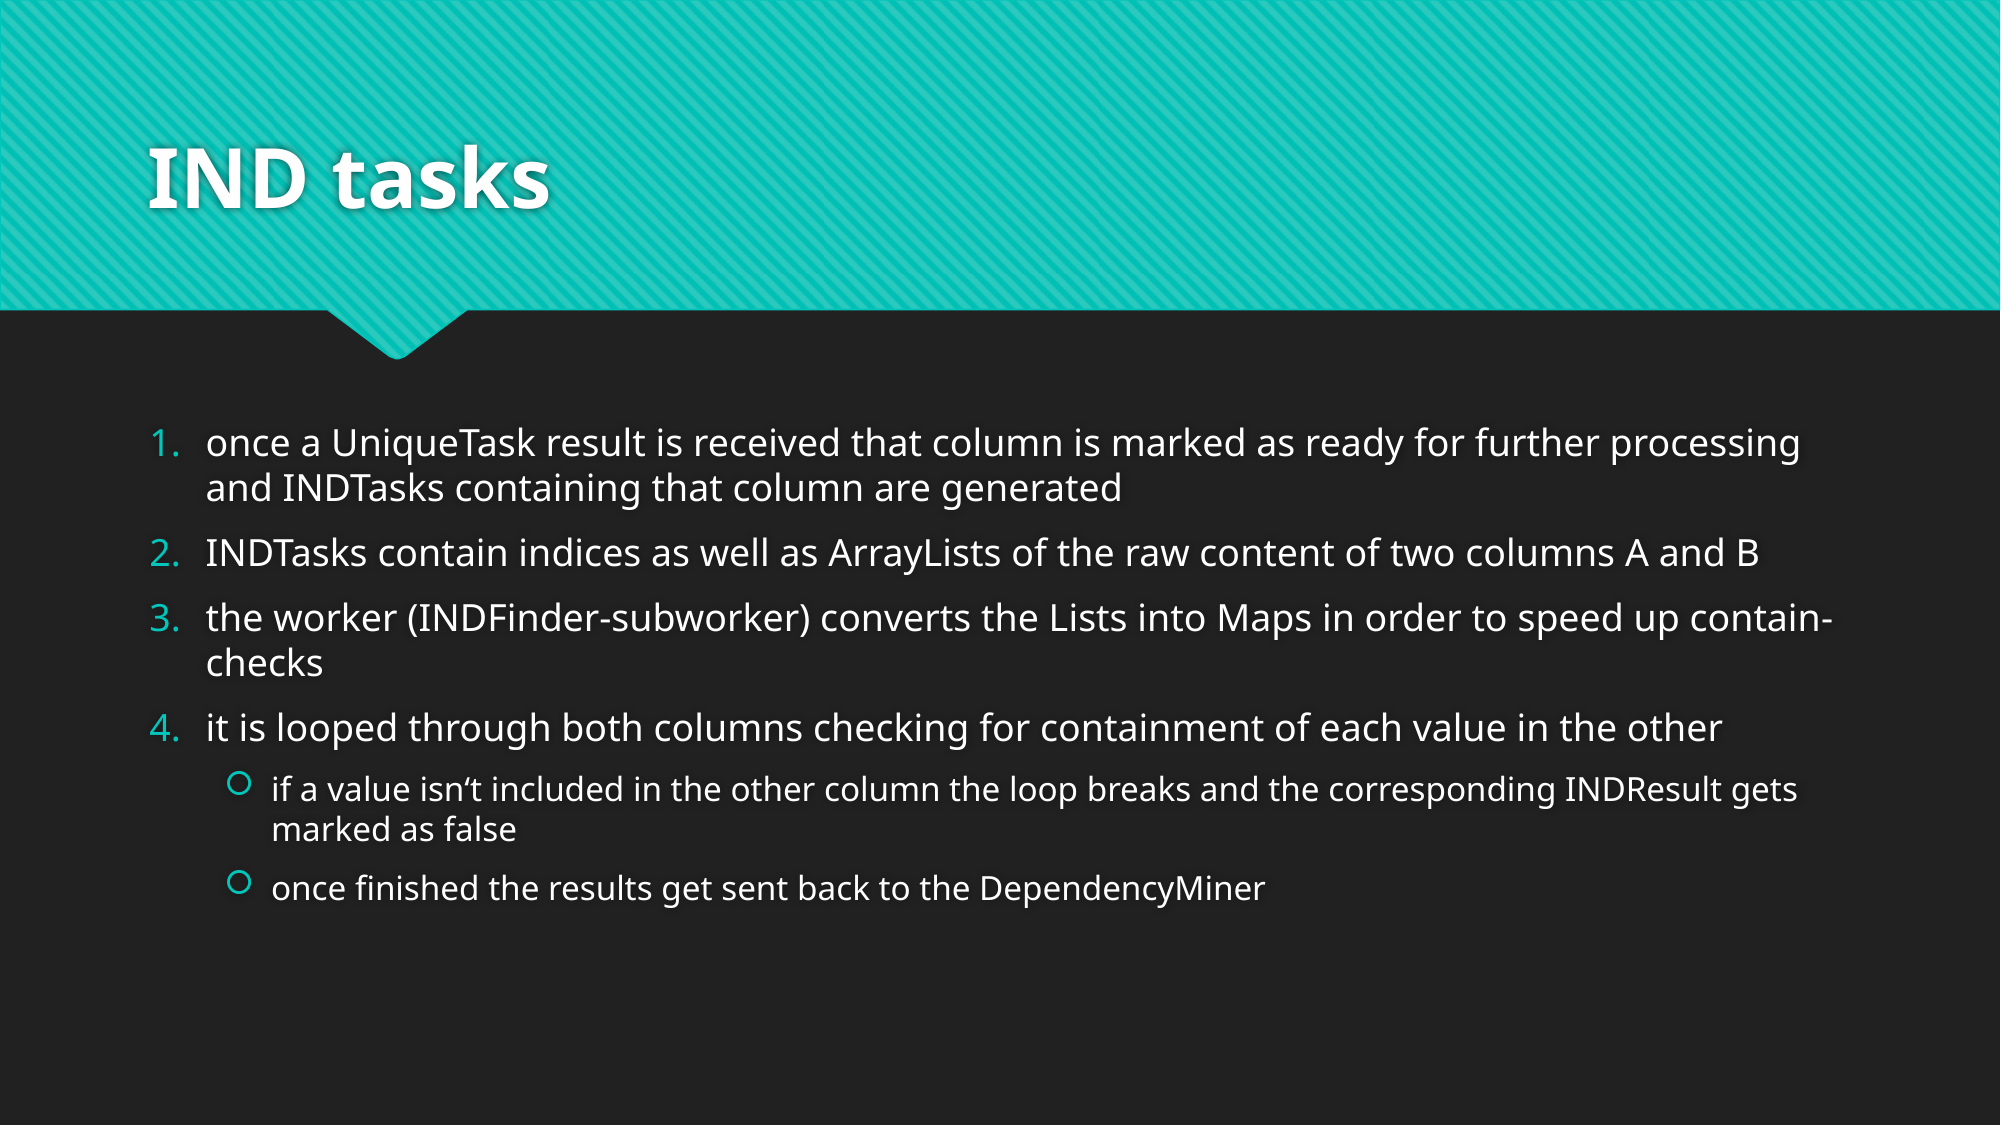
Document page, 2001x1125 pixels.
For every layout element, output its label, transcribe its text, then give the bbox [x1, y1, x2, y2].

list once a UniqueTask result is received that column is marked as ready for further processing and INDTasks containing that column are generated INDTasks contain indices as well as ArrayLists of the raw content of two columns A and B the worker (INDFinder-subworker) converts the Lists into Maps in order to speed up contain-checks it is looped through both columns checking for containment of each value in the other if a value isn‘t included in the other column the loop breaks and the corresponding INDResult gets marked as false once finished the results get sent back to the DependencyMiner [134, 364, 1866, 962]
title IND tasks [132, 73, 1868, 233]
